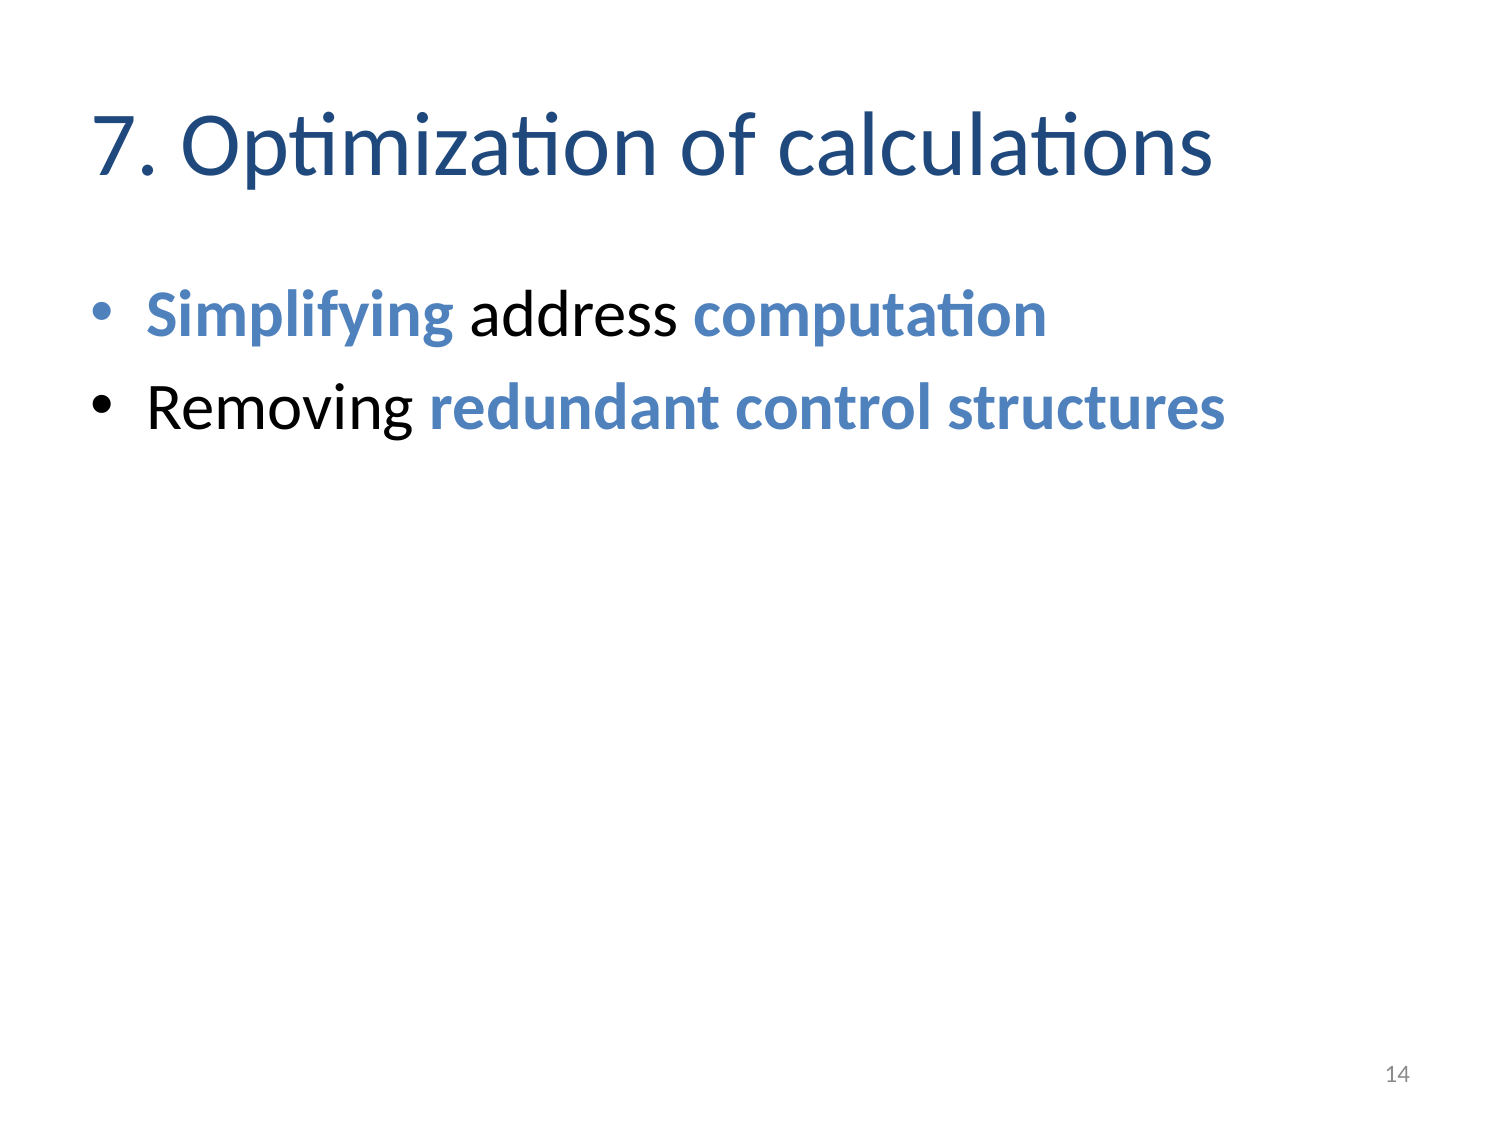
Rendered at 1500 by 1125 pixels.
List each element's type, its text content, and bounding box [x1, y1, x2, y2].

slide_number 14 [1074, 1042, 1425, 1103]
list Simplifying address computation Removing redundant control structures [75, 262, 1425, 1005]
title 7. Optimization of calculations [75, 45, 1425, 233]
